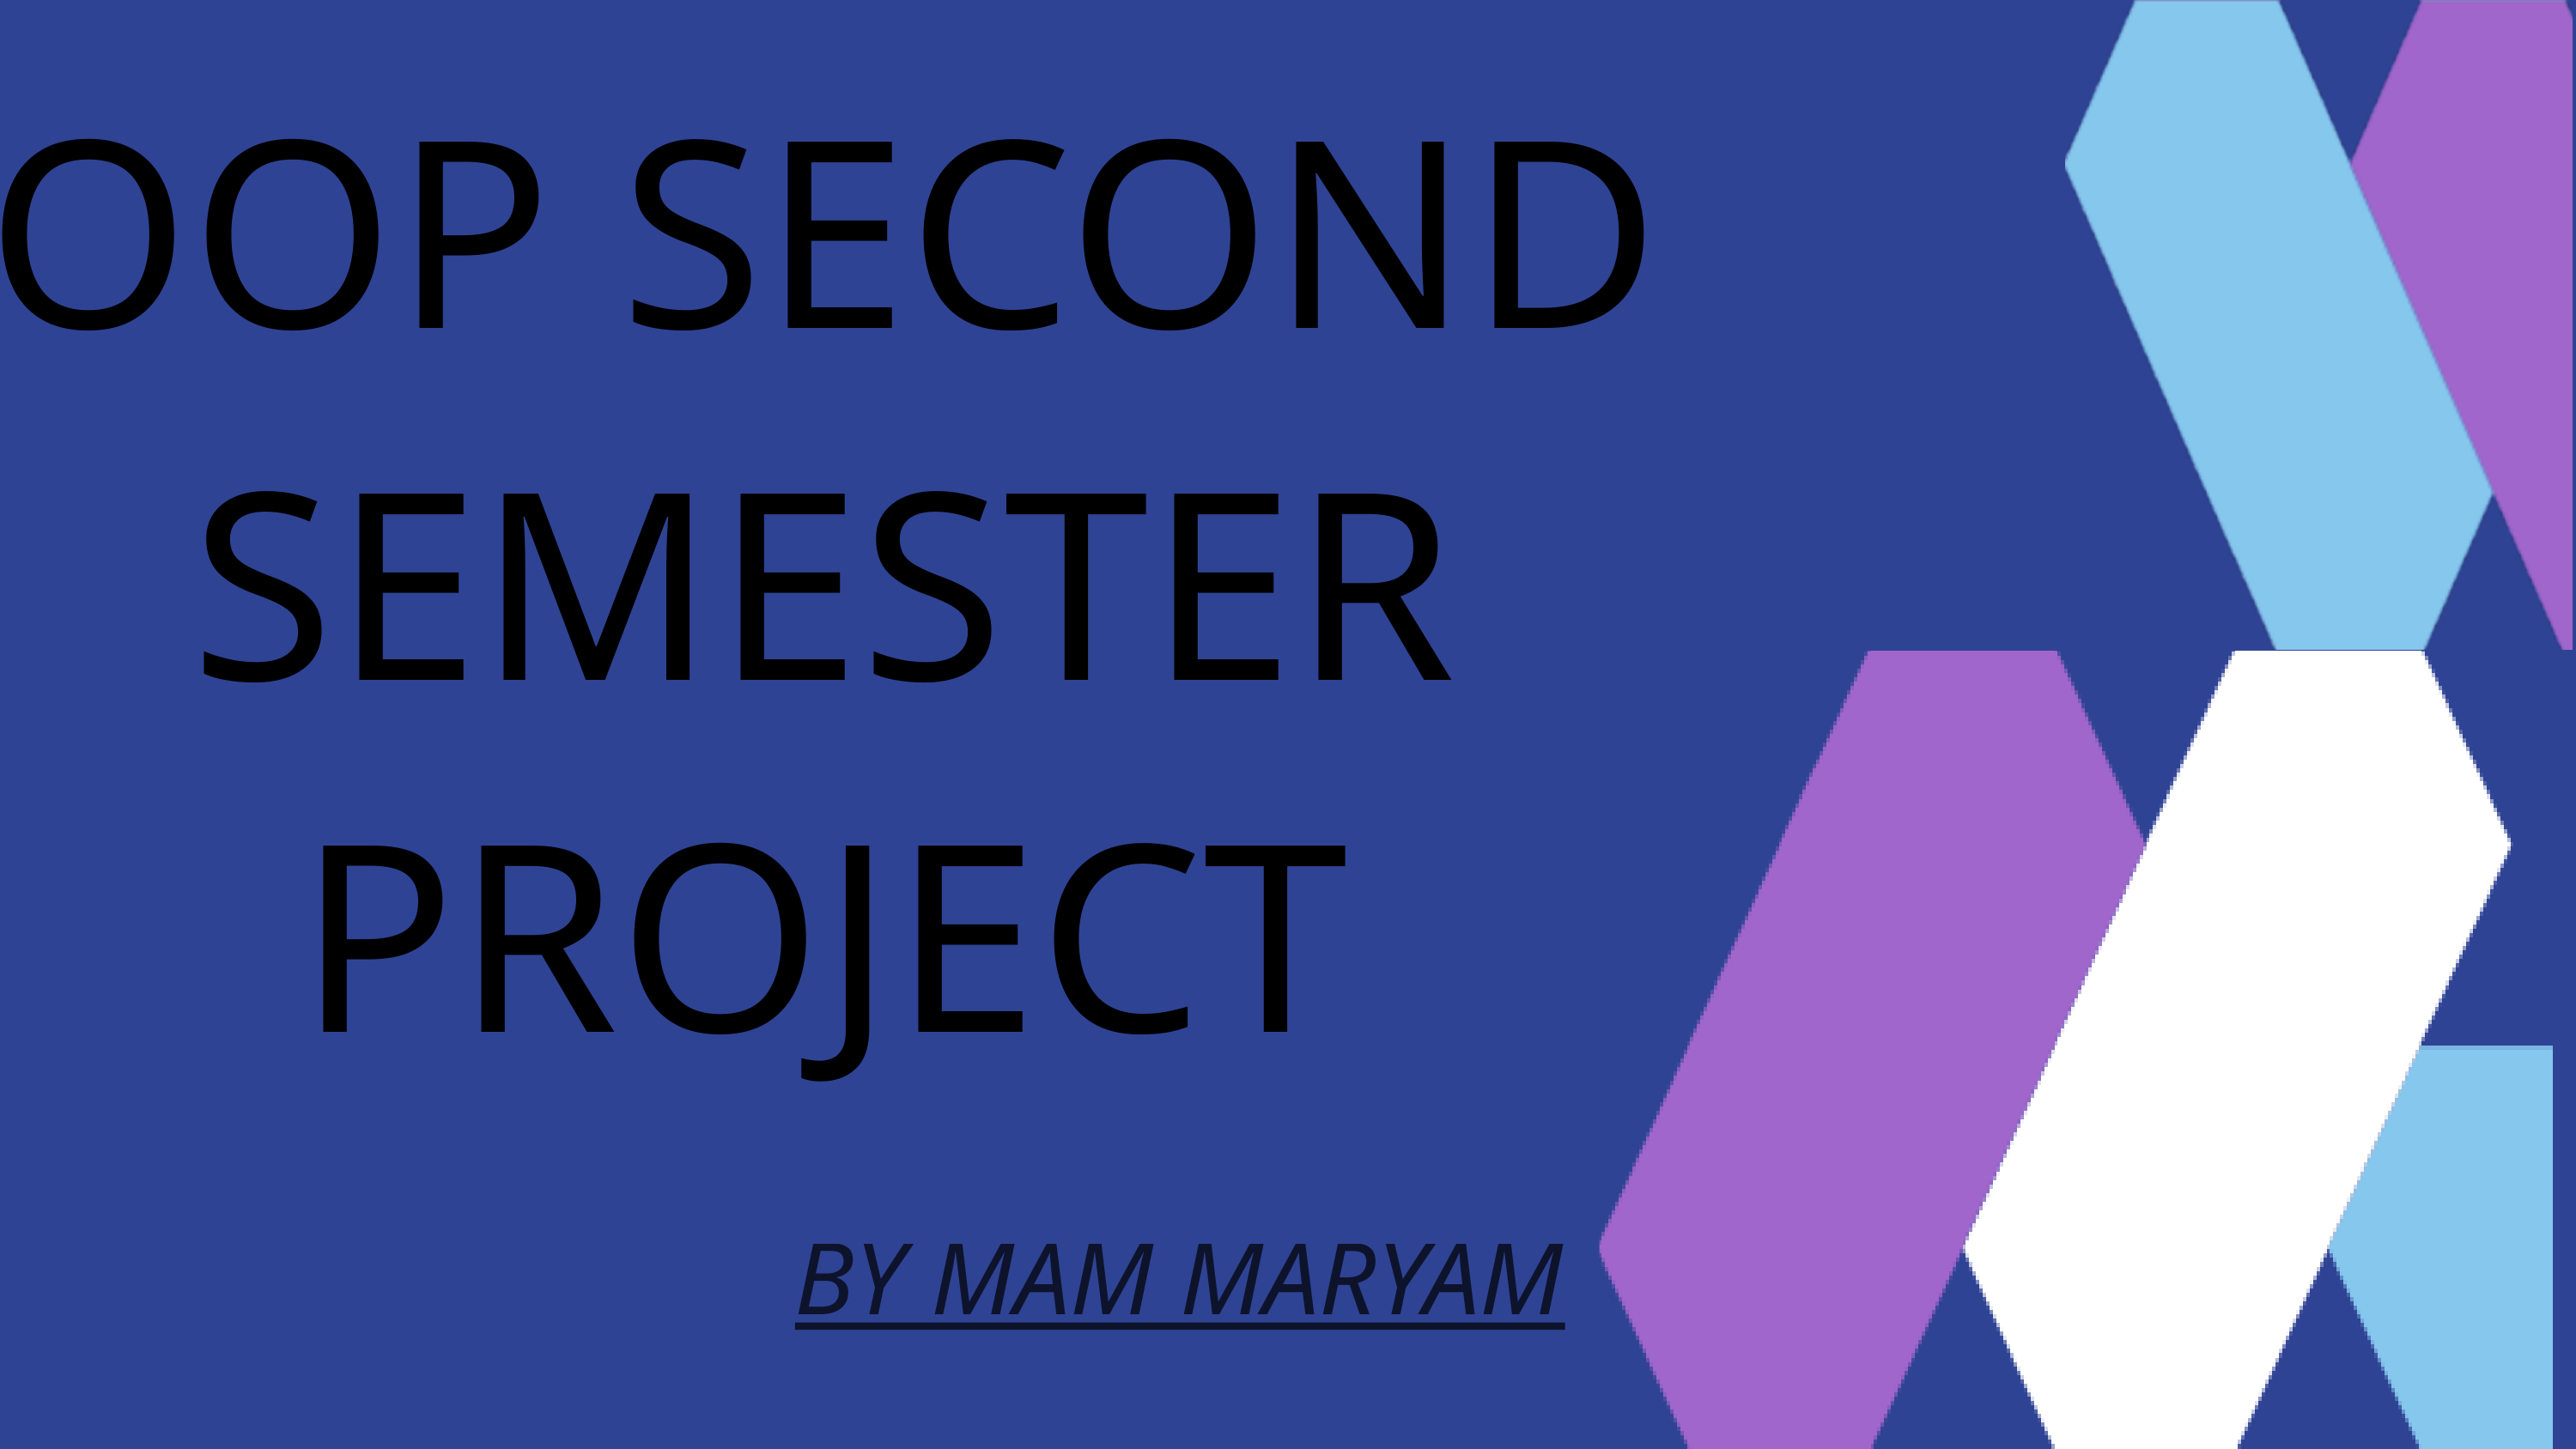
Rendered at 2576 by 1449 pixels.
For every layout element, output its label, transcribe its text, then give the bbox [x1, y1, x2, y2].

text_box OOP SECOND SEMESTER PROJECT [0, 27, 1595, 1084]
text_box BY MAM MARYAM [793, 1195, 1566, 1335]
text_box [1599, 0, 2573, 1449]
